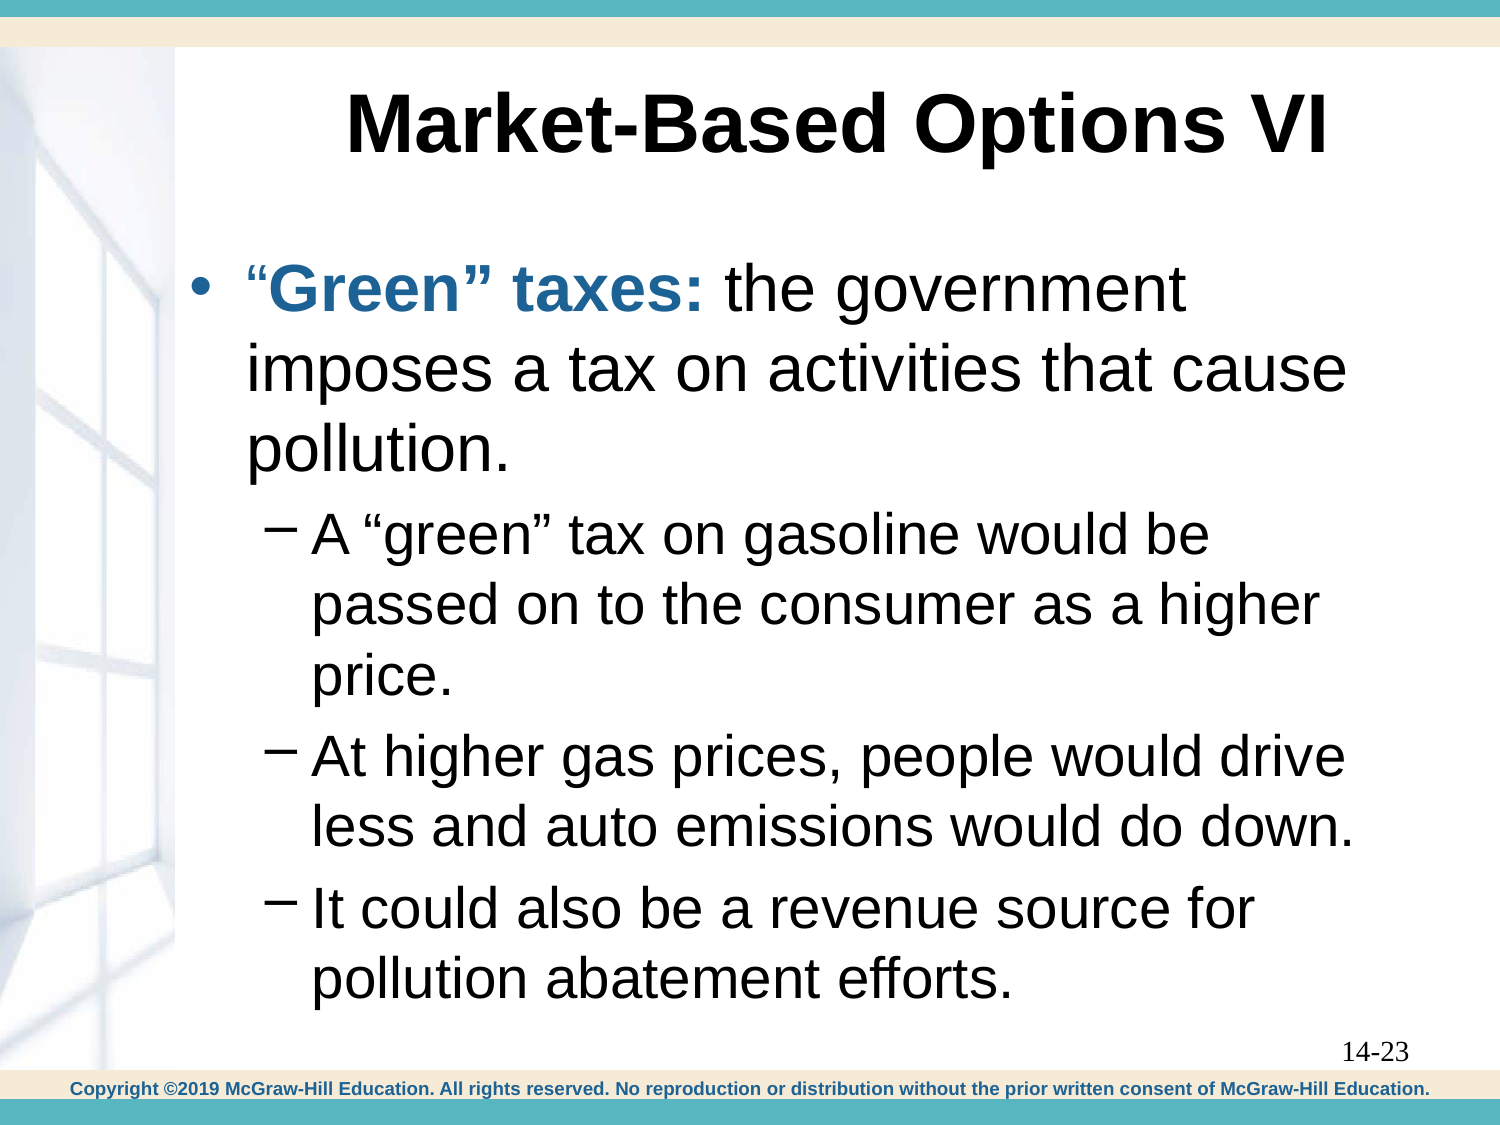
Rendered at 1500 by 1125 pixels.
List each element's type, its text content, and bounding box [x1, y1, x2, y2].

slide_number 14-23 [1074, 1024, 1425, 1103]
list “Green” taxes: the government imposes a tax on activities that cause pollution. A “green” tax on gasoline would be passed on to the consumer as a higher price. At higher gas prices, people would drive less and auto emissions would do down. It could also be a revenue source for pollution abatement efforts. [174, 237, 1425, 1005]
title Market-Based Options VI [174, 0, 1500, 238]
